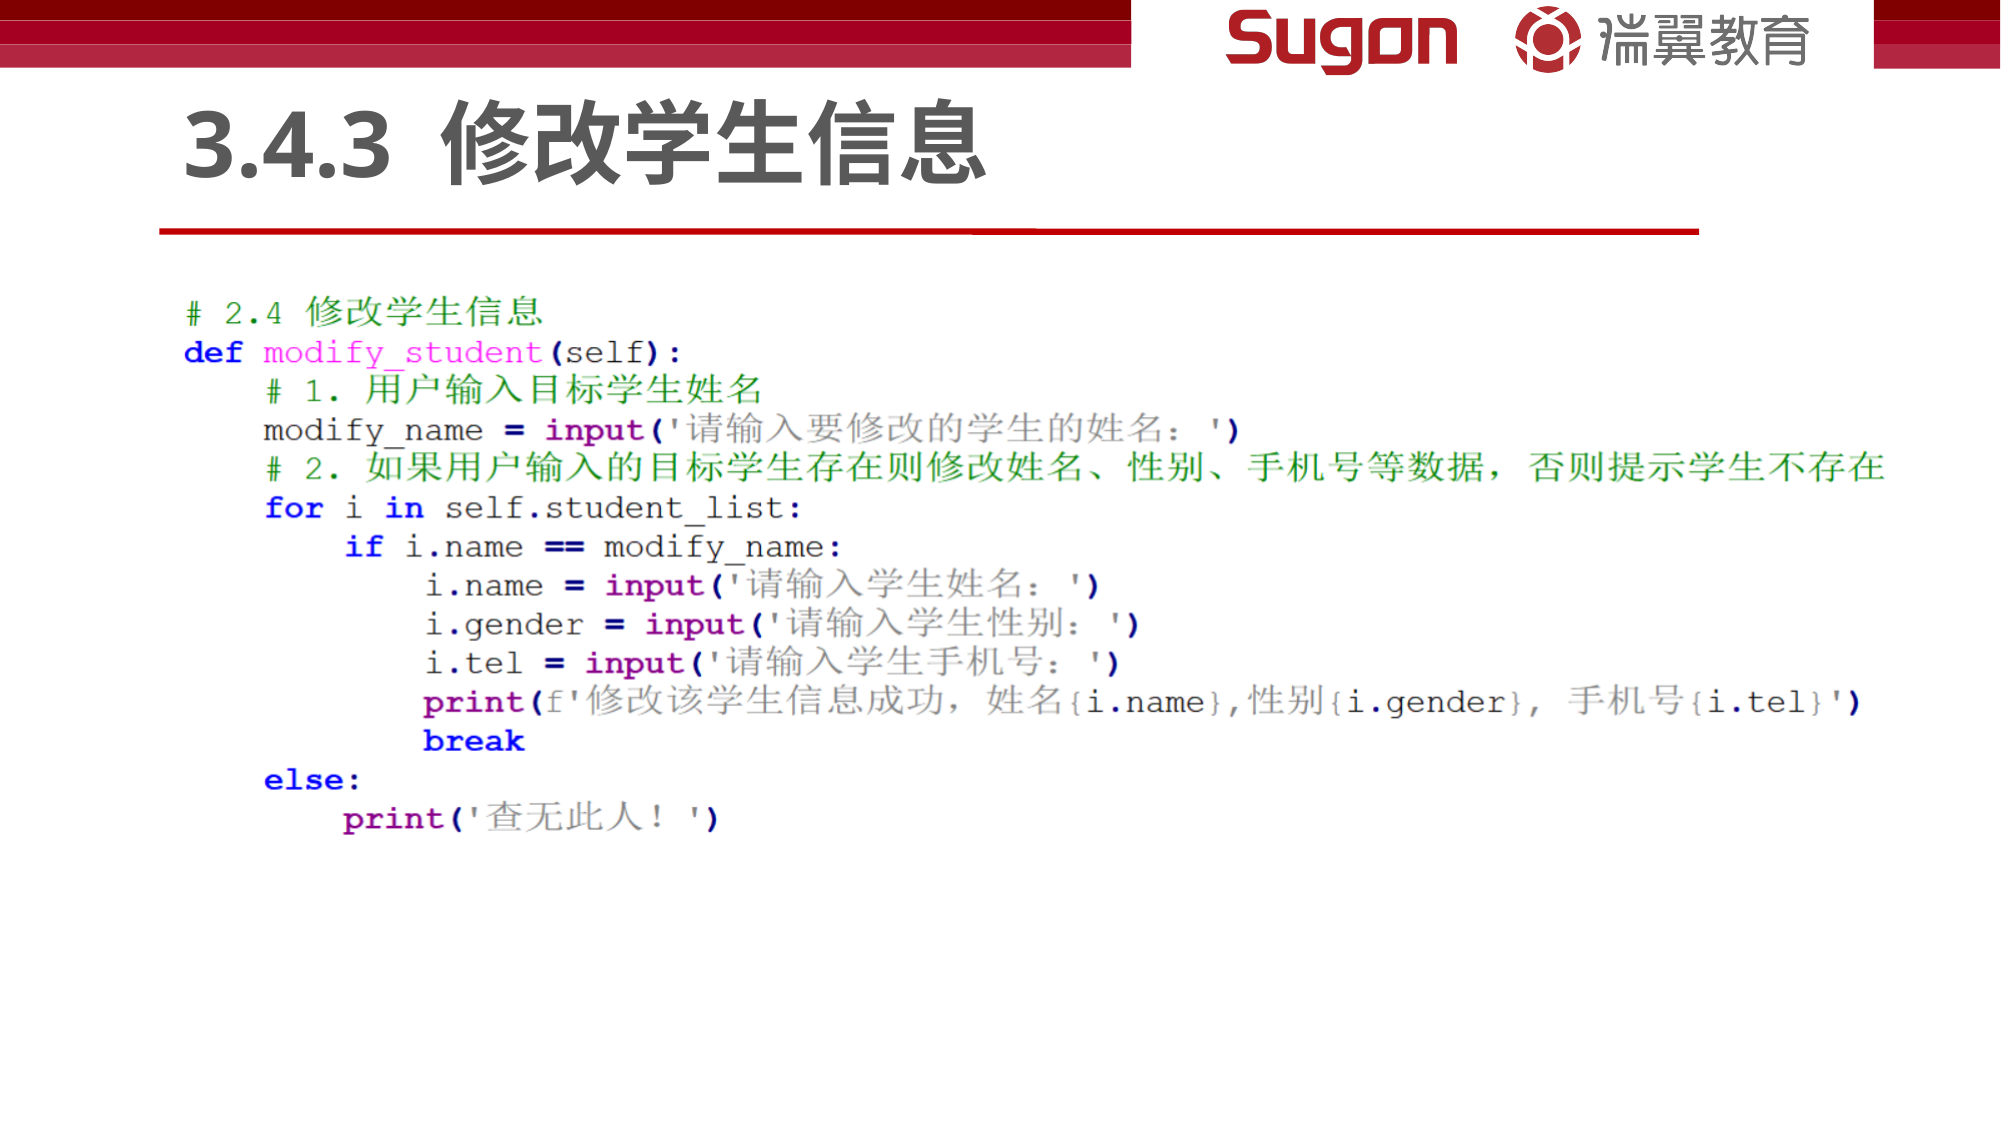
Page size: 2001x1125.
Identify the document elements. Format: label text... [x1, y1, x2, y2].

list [168, 281, 1894, 844]
picture [1194, 0, 1484, 91]
title 3.4.3 修改学生信息 [169, 91, 1895, 214]
picture [1515, 6, 1809, 73]
